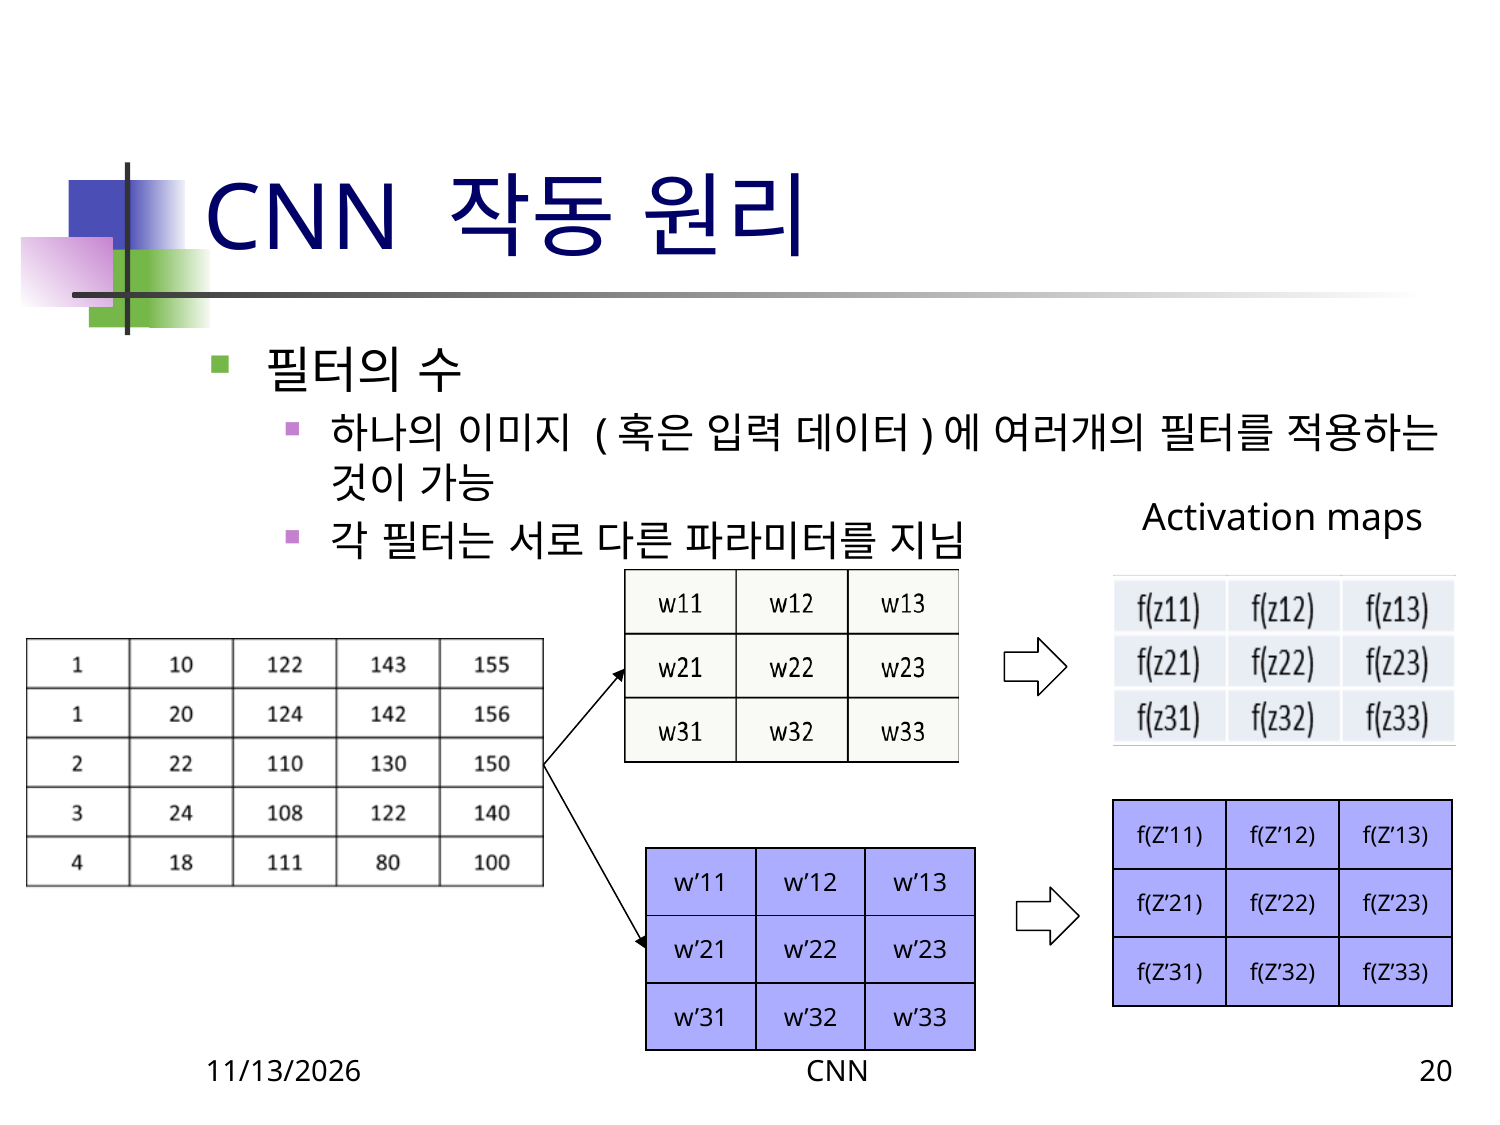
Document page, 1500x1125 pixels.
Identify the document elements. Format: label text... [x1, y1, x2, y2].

table_cell w’31 [647, 984, 755, 1049]
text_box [543, 668, 626, 764]
table_cell f(Z’22) [1227, 870, 1338, 936]
list 필터의 수 하나의 이미지 (혹은 입력 데이터)에 여러개의 필터를 적용하는 것이 가능 각 필터는 서로 다른 파라미터를 지님 [193, 331, 1469, 1006]
table_cell f(Z’32) [1227, 938, 1338, 1005]
table_cell w’23 [866, 916, 974, 982]
footer CNN [600, 1024, 1075, 1100]
table_header w’12 [757, 849, 864, 915]
table_header f(Z’11) [1114, 801, 1225, 868]
picture [1113, 571, 1456, 766]
picture [26, 638, 544, 892]
table_cell w’32 [757, 984, 864, 1049]
table_cell w’33 [866, 984, 974, 1049]
table_cell w’21 [647, 916, 755, 982]
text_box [543, 764, 647, 950]
slide_number 20 [1155, 1024, 1468, 1100]
text_box [1016, 887, 1080, 945]
picture [624, 569, 959, 768]
table_cell f(Z’31) [1114, 938, 1225, 1005]
table_header f(Z’12) [1227, 801, 1338, 868]
table_cell f(Z’33) [1340, 938, 1451, 1005]
text_box [1004, 637, 1067, 696]
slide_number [190, 1024, 504, 1100]
title CNN 작동 원리 [188, 35, 1468, 275]
table_header w’11 [651, 849, 755, 915]
table_cell f(Z’23) [1340, 870, 1451, 936]
table_header w’13 [866, 849, 974, 915]
table_header f(Z’13) [1340, 801, 1451, 868]
table_cell f(Z’21) [1114, 870, 1225, 936]
table_cell w’22 [757, 916, 864, 982]
text_box Activation maps [1127, 485, 1439, 546]
